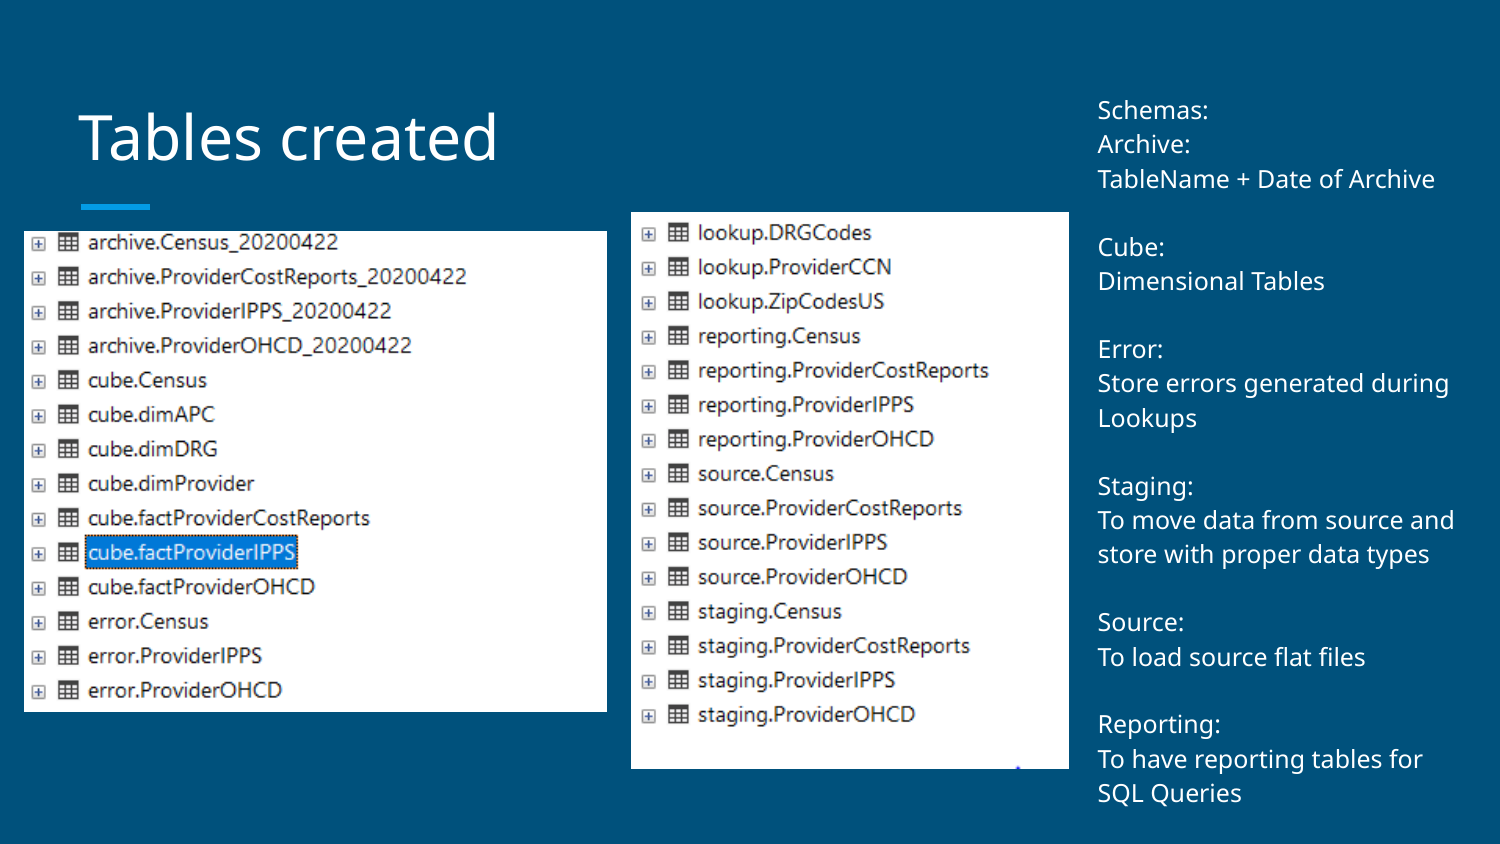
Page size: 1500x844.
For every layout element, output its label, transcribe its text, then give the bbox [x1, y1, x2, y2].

picture [1100, 716, 1108, 732]
picture [1337, 750, 1345, 767]
picture [1190, 720, 1196, 732]
picture [1170, 718, 1176, 731]
picture [1261, 752, 1267, 766]
picture [1176, 757, 1186, 765]
picture [1162, 785, 1168, 799]
picture [1313, 755, 1319, 767]
picture [1305, 650, 1311, 664]
picture [1099, 751, 1110, 767]
picture [1391, 753, 1397, 767]
picture [1152, 789, 1157, 801]
picture [1113, 789, 1118, 801]
picture [1166, 620, 1176, 630]
picture [1276, 651, 1282, 665]
picture [1218, 791, 1228, 801]
list Schemas: Archive: TableName + Date of Archive Cube: Dimensional Tables Error: Store errors generated during Lookups Staging: To move data from source and store with proper data types Source: To load source flat files Reporting: To have reporting tables for SQL Queries [1007, 75, 1482, 576]
picture [1187, 790, 1197, 797]
picture [1256, 655, 1266, 663]
picture [1206, 757, 1216, 764]
picture [1281, 755, 1287, 767]
picture [1359, 757, 1369, 765]
picture [1115, 722, 1125, 729]
picture [1123, 785, 1129, 799]
picture [1099, 649, 1110, 665]
picture [1342, 655, 1352, 665]
picture [25, 232, 606, 711]
title Tables created [63, 75, 1007, 188]
picture [1321, 648, 1326, 665]
picture [632, 213, 1068, 768]
